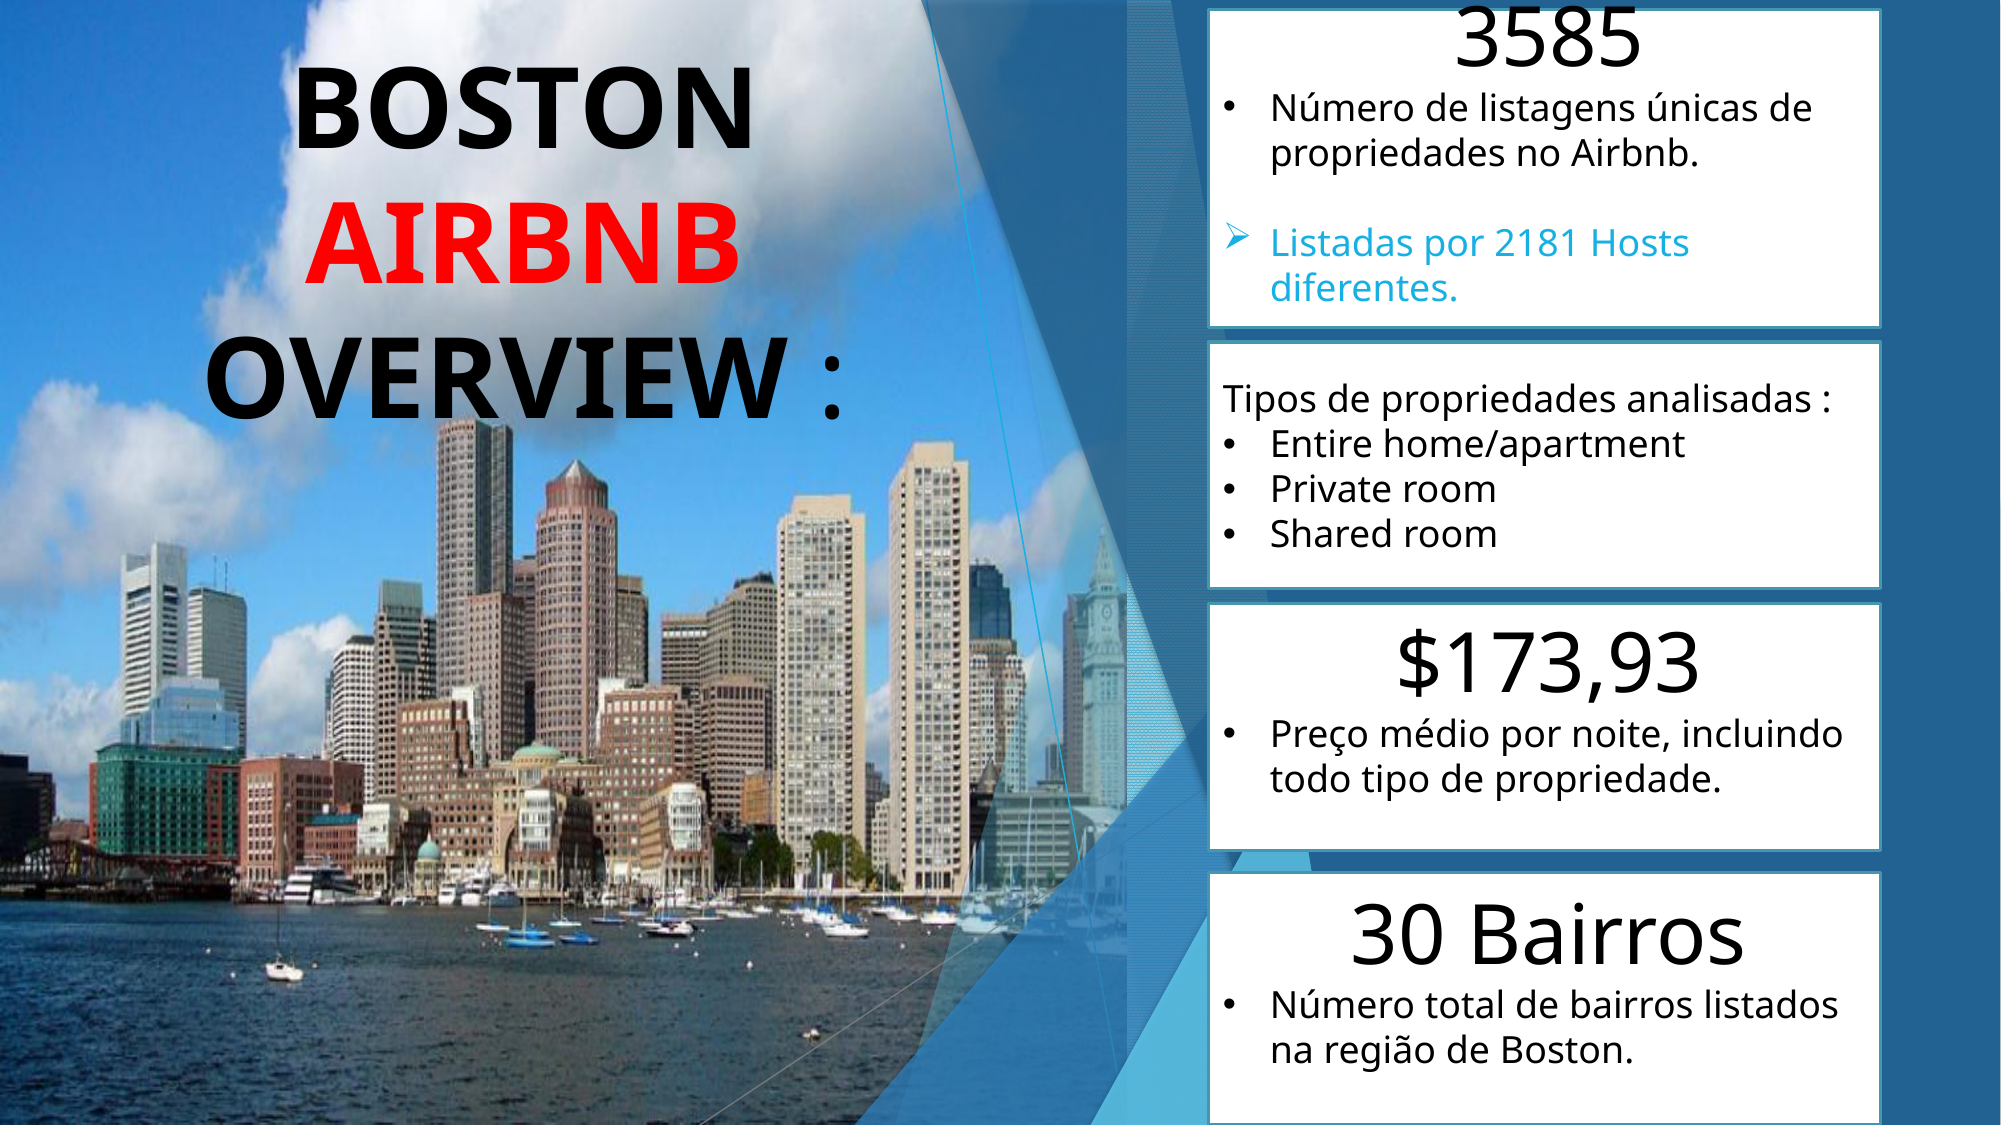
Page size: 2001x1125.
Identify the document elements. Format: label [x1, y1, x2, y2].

text_box [1483, 0, 2000, 1125]
text_box [699, 0, 1482, 1125]
picture [0, 0, 699, 1125]
